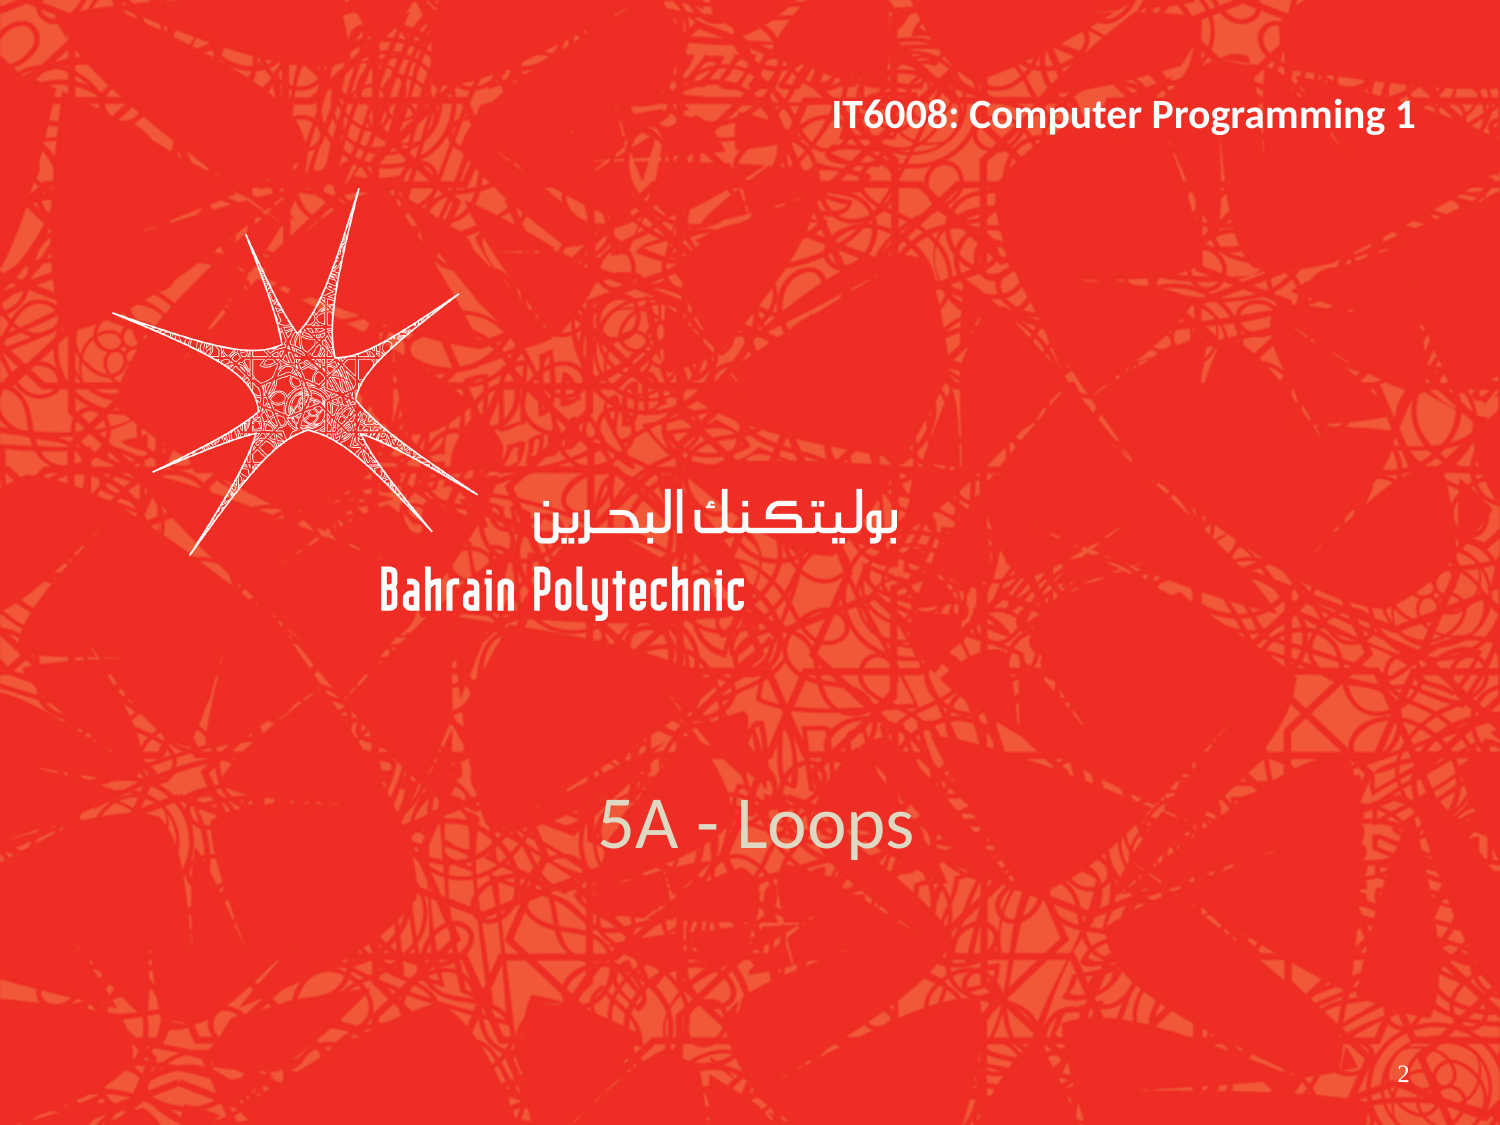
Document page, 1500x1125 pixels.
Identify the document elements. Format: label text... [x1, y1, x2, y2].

picture [0, 0, 1500, 1125]
title IT6008: Computer Programming 1 [81, 66, 1432, 157]
subtitle 5A - Loops [106, 783, 1407, 950]
slide_number 2 [1074, 1042, 1425, 1103]
